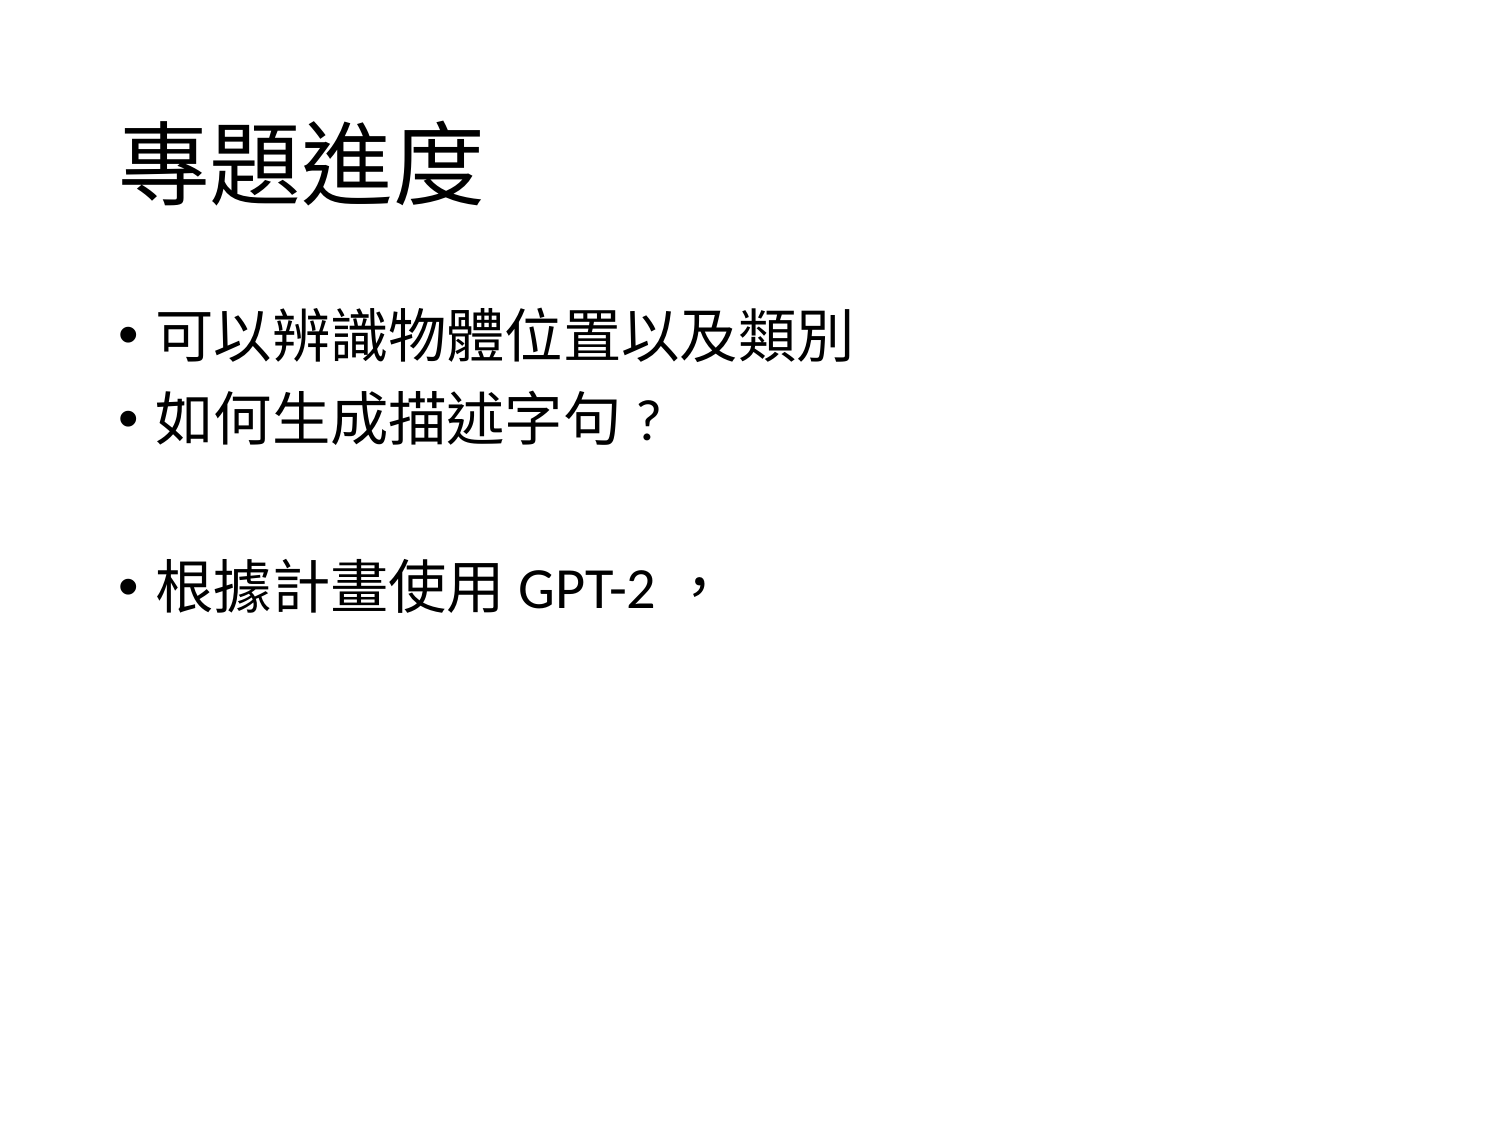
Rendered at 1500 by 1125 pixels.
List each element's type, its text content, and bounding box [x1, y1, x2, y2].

list 可以辨識物體位置以及類別 如何生成描述字句? 根據計畫使用GPT-2， [103, 299, 1397, 1014]
title 專題進度 [103, 59, 1397, 278]
